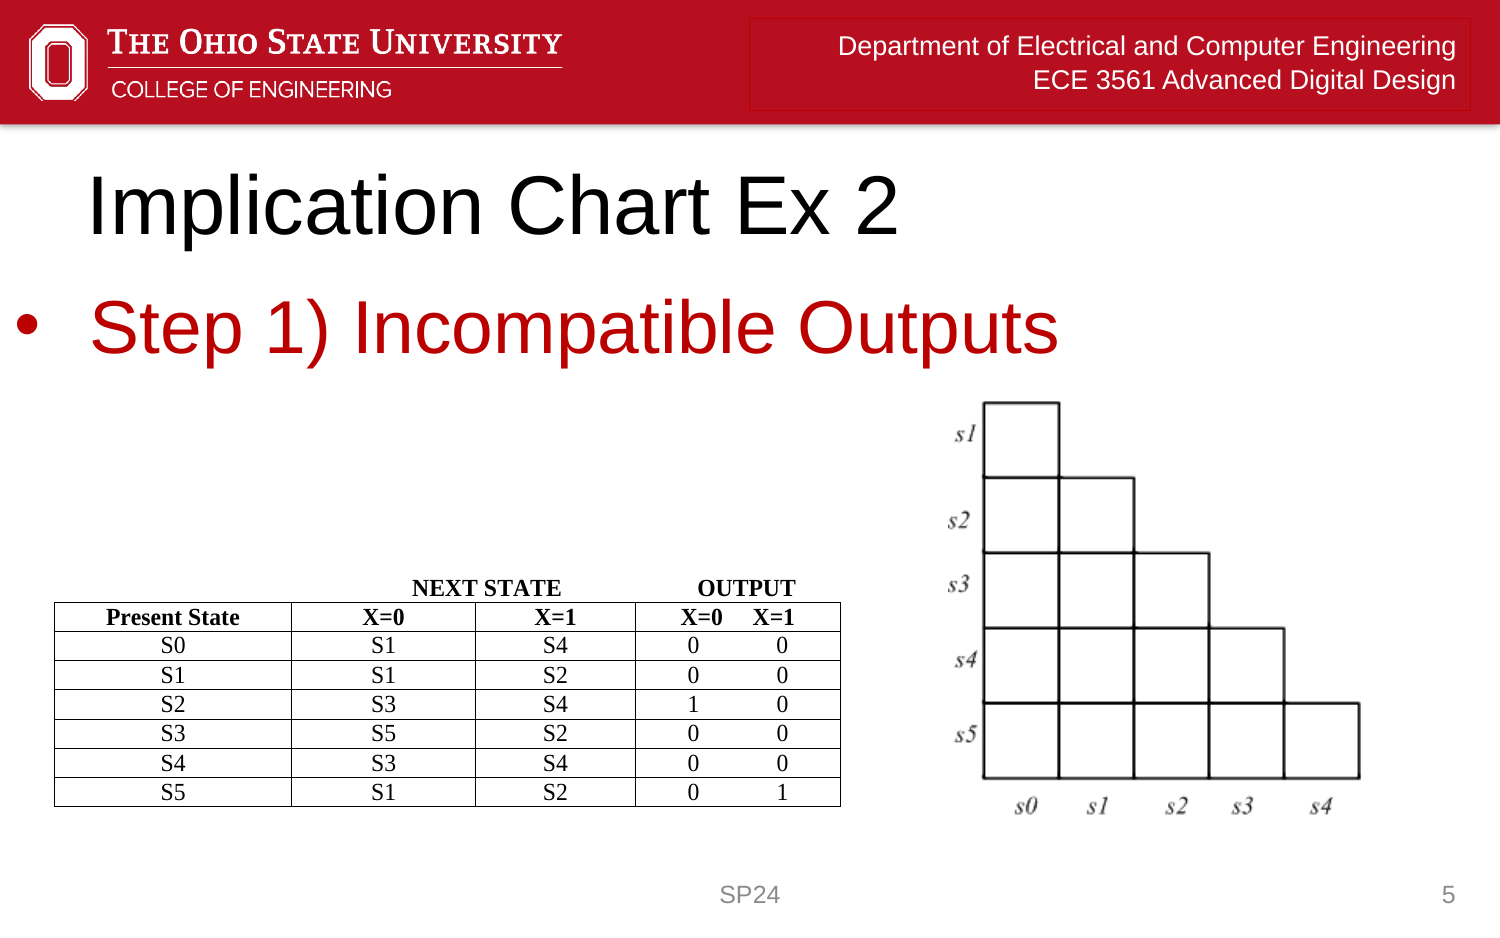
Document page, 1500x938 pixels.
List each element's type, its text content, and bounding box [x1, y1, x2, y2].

slide_number 5 [1133, 868, 1471, 919]
picture [28, 573, 872, 837]
footer SP24 [496, 868, 1004, 919]
picture [948, 401, 1434, 821]
list Step 1) Incompatible Outputs [0, 270, 1500, 849]
title Implication Chart Ex 2 [72, 143, 1433, 251]
